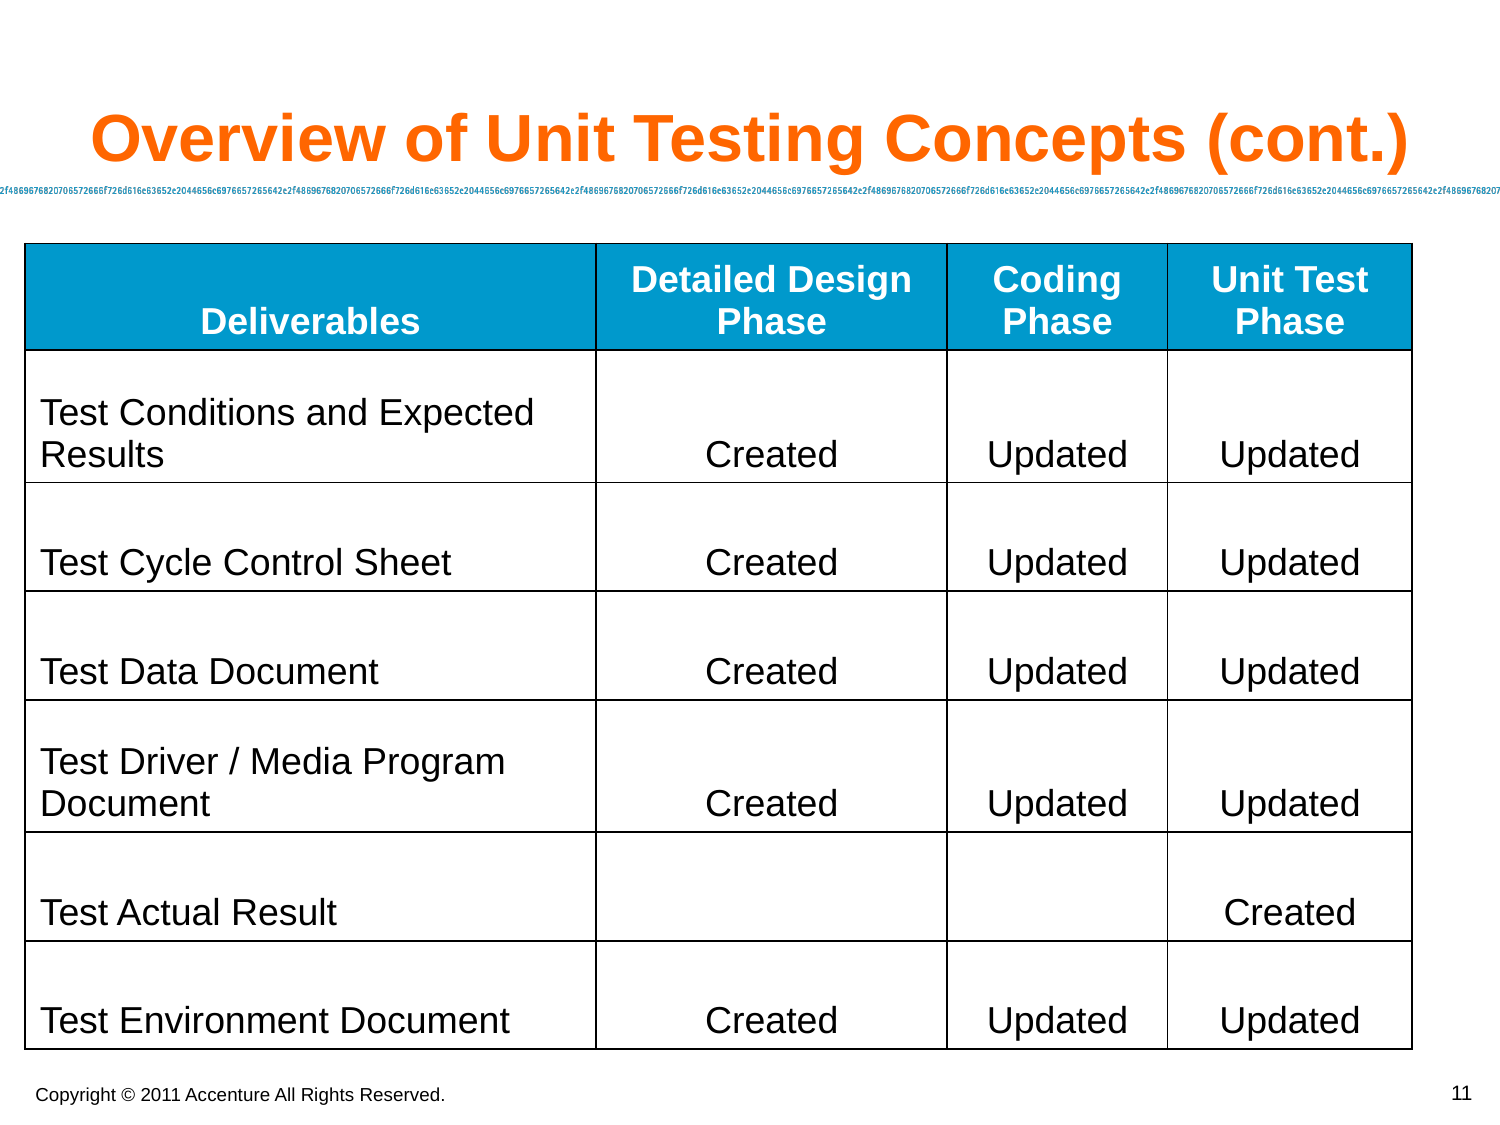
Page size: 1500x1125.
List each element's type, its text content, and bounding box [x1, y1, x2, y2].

table_cell Test Driver / Media Program Document [26, 701, 595, 831]
table_cell Updated [948, 942, 1167, 1048]
table_cell Updated [948, 483, 1167, 590]
table_cell Test Cycle Control Sheet [26, 483, 595, 590]
table_cell Updated [948, 351, 1167, 482]
table_cell Updated [1168, 701, 1411, 831]
table_cell Test Data Document [26, 592, 595, 699]
table_cell Updated [1168, 592, 1411, 699]
table_cell Test Environment Document [26, 942, 595, 1048]
table_cell [948, 833, 1167, 940]
table_cell Updated [1168, 942, 1411, 1046]
table_cell Updated [948, 592, 1167, 699]
table_cell Created [597, 942, 946, 1048]
table_header Coding Phase [948, 244, 1167, 349]
table_cell [597, 833, 946, 940]
table_cell Created [597, 701, 946, 831]
table_cell Updated [1168, 351, 1411, 482]
table_cell Created [1168, 833, 1411, 940]
table_cell Test Conditions and Expected Results [26, 351, 595, 482]
table_header Deliverables [26, 244, 595, 349]
table_cell Test Actual Result [26, 833, 595, 940]
slide_number 11 [1137, 1046, 1488, 1125]
table_cell Updated [948, 701, 1167, 831]
table_cell Created [597, 351, 946, 482]
table_header Detailed Design Phase [597, 244, 946, 349]
table_cell Created [597, 592, 946, 699]
title Overview of Unit Testing Concepts (cont.) [74, 32, 1454, 183]
table_cell Created [597, 483, 946, 590]
table_header Unit Test Phase [1168, 244, 1411, 349]
picture [0, 186, 1500, 194]
table_cell Updated [1168, 483, 1411, 590]
